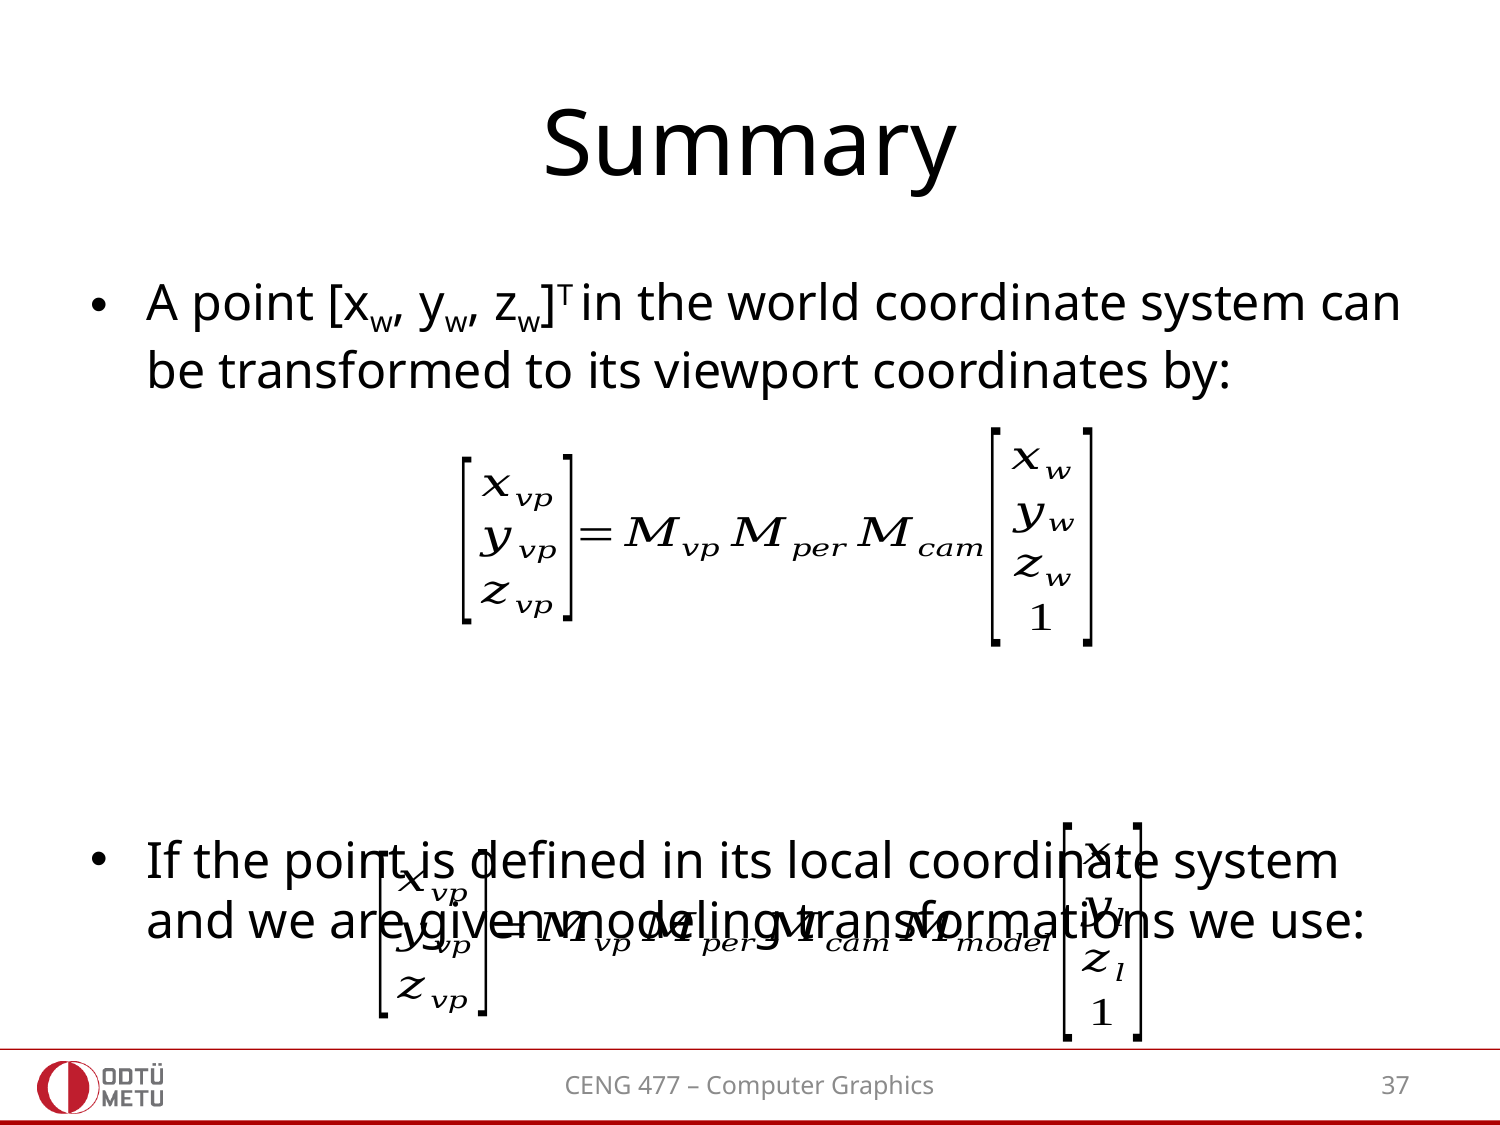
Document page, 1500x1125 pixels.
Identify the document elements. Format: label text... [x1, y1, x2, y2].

slide_number 37 [1074, 1056, 1425, 1117]
picture [37, 1061, 163, 1114]
footer CENG 477 – Computer Graphics [512, 1056, 988, 1117]
list A point [xw, yw, zw]T in the world coordinate system can be transformed to its viewport coordinates by: If the point is defined in its local coordinate system and we are given modeling transformations we use: [75, 262, 1425, 1005]
title Summary [75, 45, 1425, 233]
